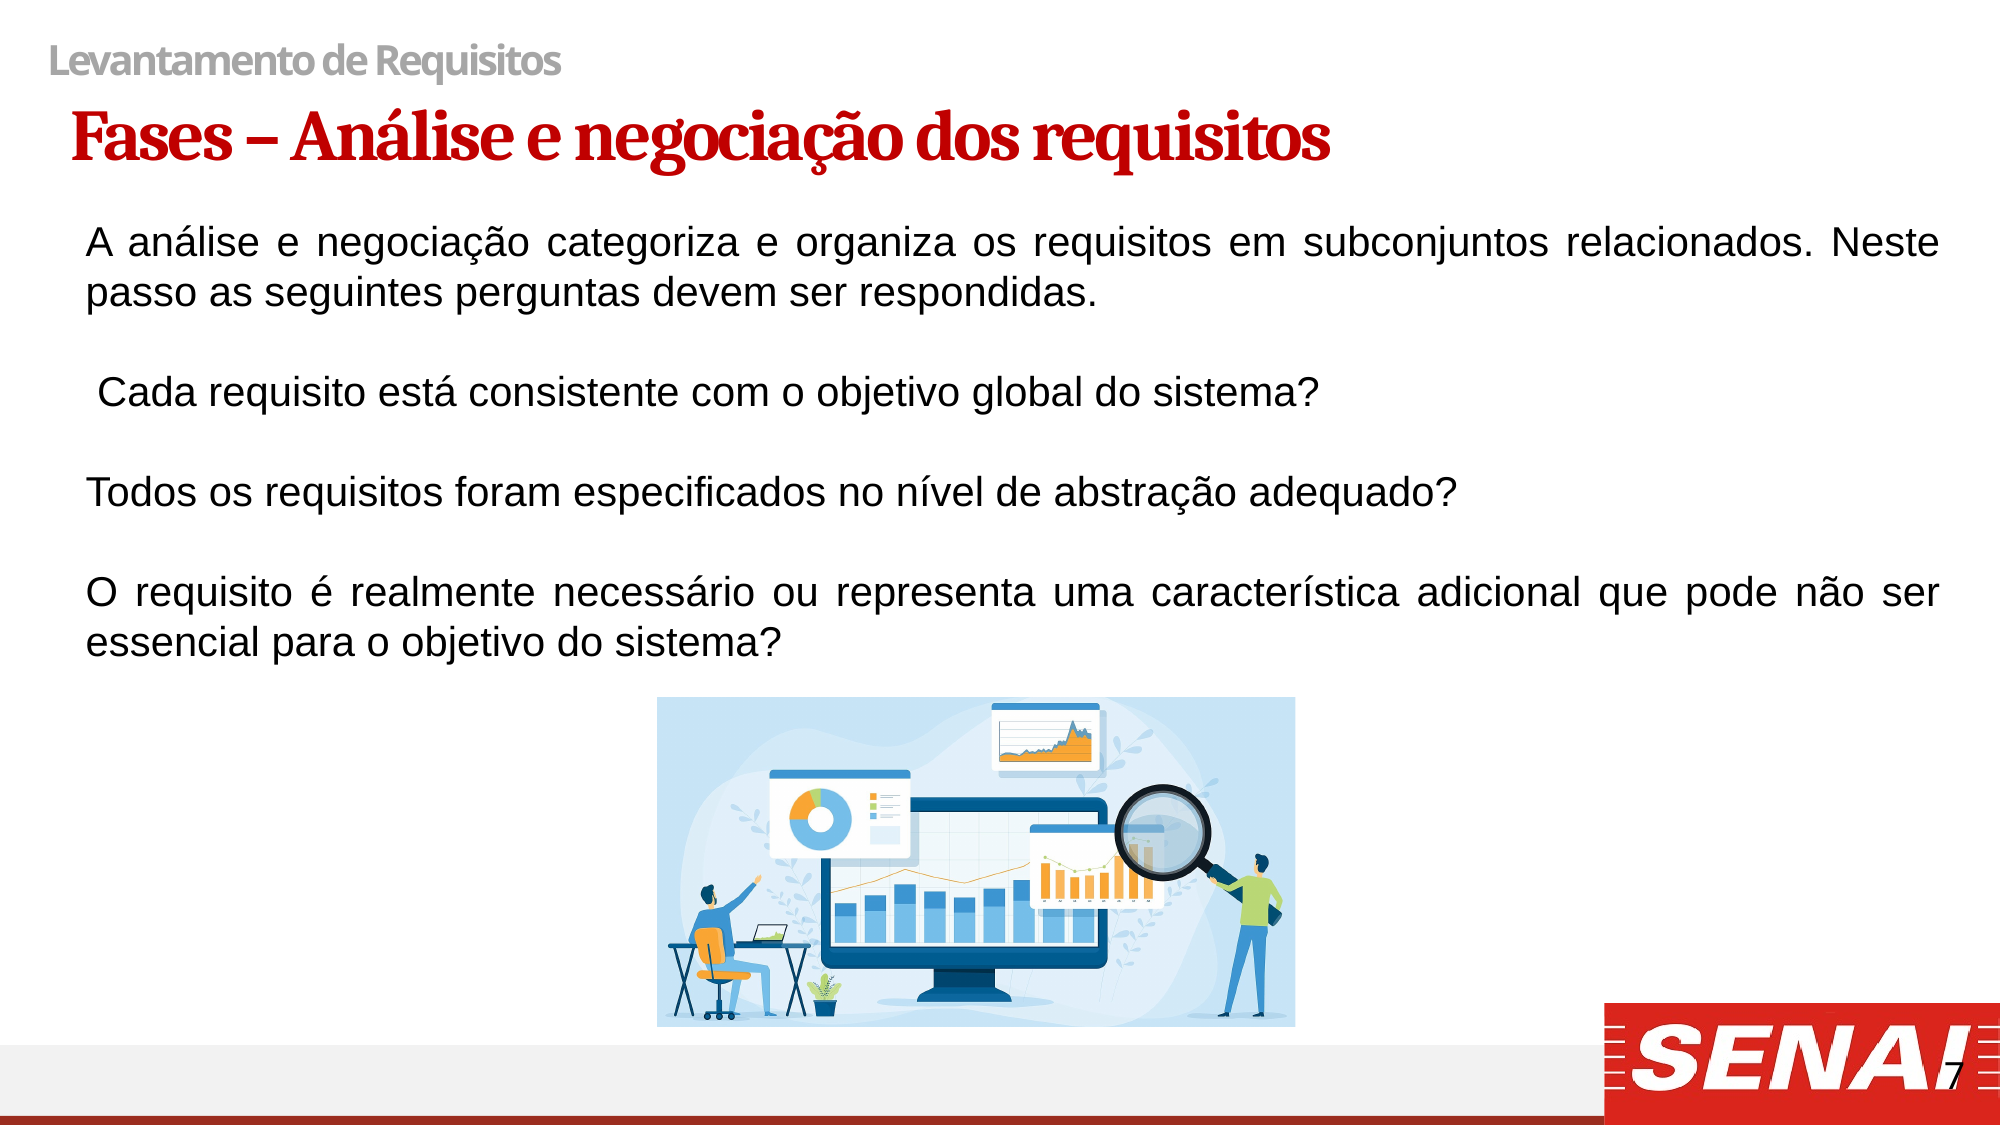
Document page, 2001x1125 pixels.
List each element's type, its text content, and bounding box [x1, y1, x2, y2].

text_box Fases – Análise e negociação dos requisitos [70, 101, 1930, 173]
text_box [70, 673, 1340, 1027]
slide_number 7 [1929, 1045, 2000, 1116]
picture [1604, 1003, 2000, 1125]
title Levantamento de Requisitos [47, 26, 1906, 98]
picture [657, 697, 1296, 1027]
text_box A análise e negociação categoriza e organiza os requisitos em subconjuntos relacionados. Neste passo as seguintes perguntas devem ser respondidas. Cada requisito está consistente com o objetivo global do sistema? Todos os requisitos foram especificados no nível de abstração adequado? O requisito é realmente necessário ou representa uma característica adicional que pode não ser essencial para o objetivo do sistema? [70, 207, 1957, 673]
